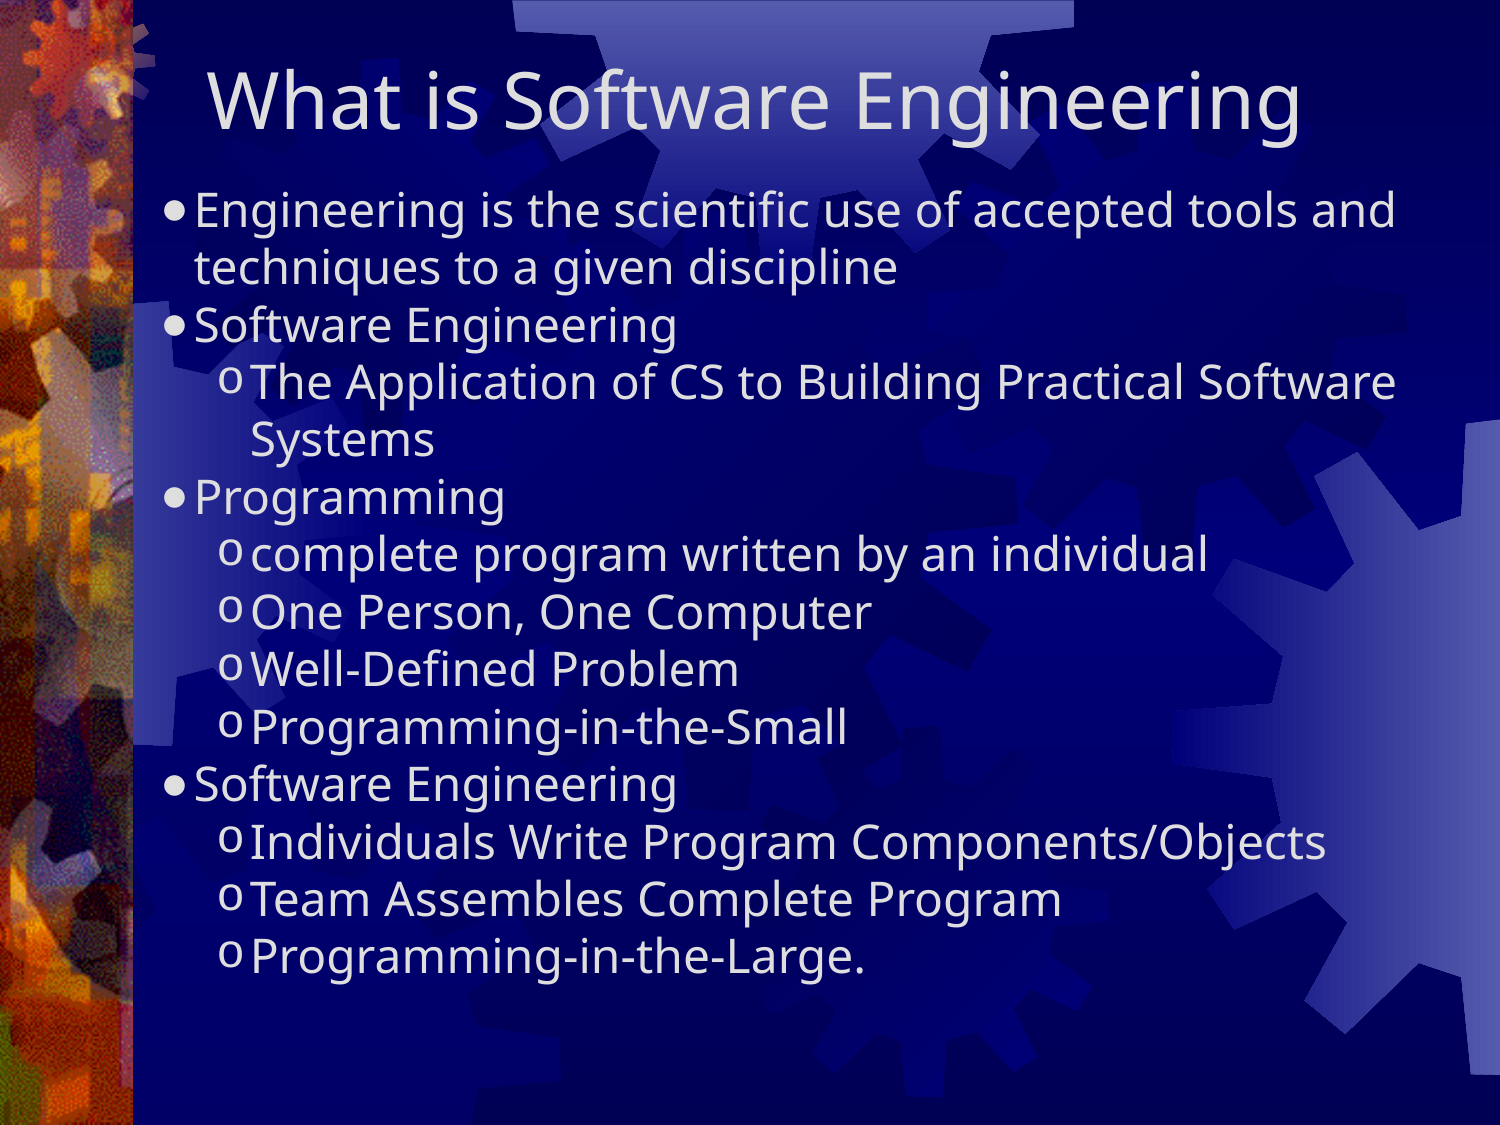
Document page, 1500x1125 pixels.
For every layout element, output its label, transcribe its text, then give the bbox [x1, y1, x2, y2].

list Engineering is the scientific use of accepted tools and techniques to a given discipline Software Engineering The Application of CS to Building Practical Software Systems Programming complete program written by an individual One Person, One Computer Well-Defined Problem Programming-in-the-Small Software Engineering Individuals Write Program Components/Objects Team Assembles Complete Program Programming-in-the-Large. [131, 173, 1451, 1081]
picture [0, 0, 133, 1125]
title What is Software Engineering [45, 45, 1467, 192]
